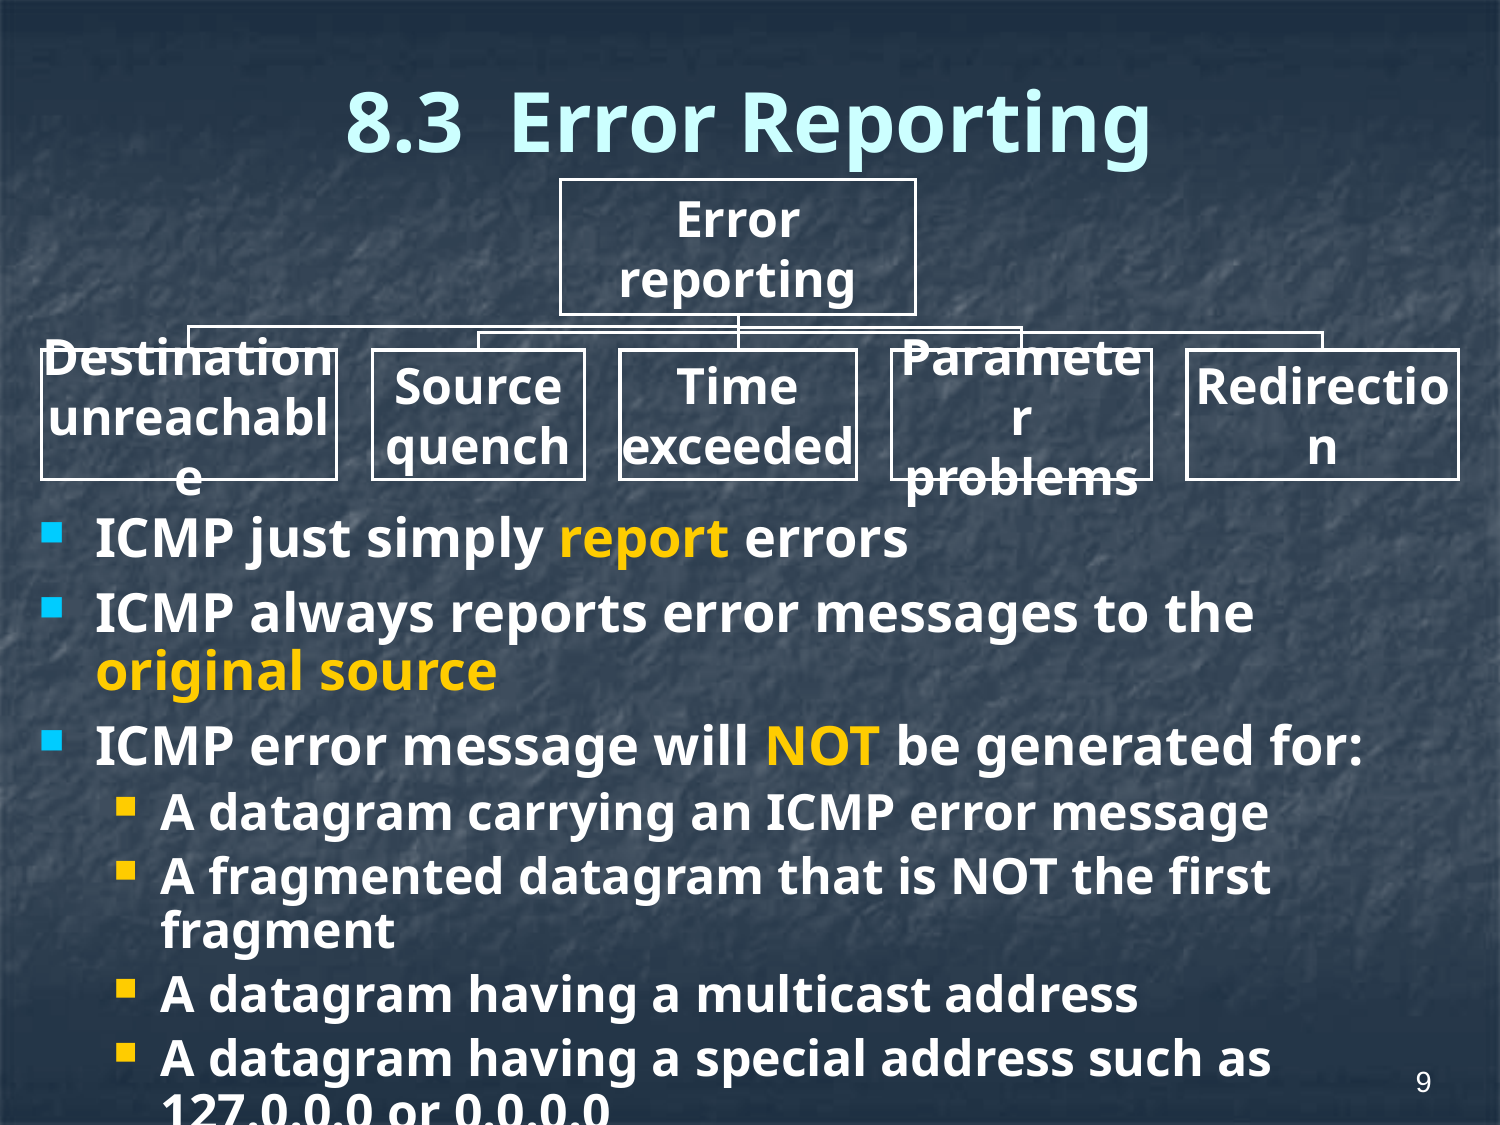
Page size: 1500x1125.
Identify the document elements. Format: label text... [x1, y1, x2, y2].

text_box Destination unreachable [41, 349, 337, 480]
text_box Source quench [494, 349, 585, 480]
text_box Parameter problems [1061, 349, 1152, 480]
text_box Redirection [1186, 349, 1459, 480]
title 8.3 Error Reporting [53, 19, 1447, 220]
text_box Error reporting [911, 179, 916, 315]
text_box Error reporting [560, 179, 849, 315]
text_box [578, 188, 639, 448]
list ICMP just simply report errors ICMP always reports error messages to the original source ICMP error message will NOT be generated for: A datagram carrying an ICMP error message A fragmented datagram that is NOT the first fragment A datagram having a multicast address A datagram having a special address such as 127.0.0.0 or 0.0.0.0 [23, 503, 1471, 1059]
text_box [849, 176, 911, 460]
text_box Source quench [372, 349, 433, 480]
slide_number 9 [1096, 1059, 1447, 1106]
text_box Time exceeded [620, 349, 857, 480]
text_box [1000, 25, 1061, 611]
text_box Parameter problems [891, 349, 1000, 480]
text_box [433, 43, 494, 593]
